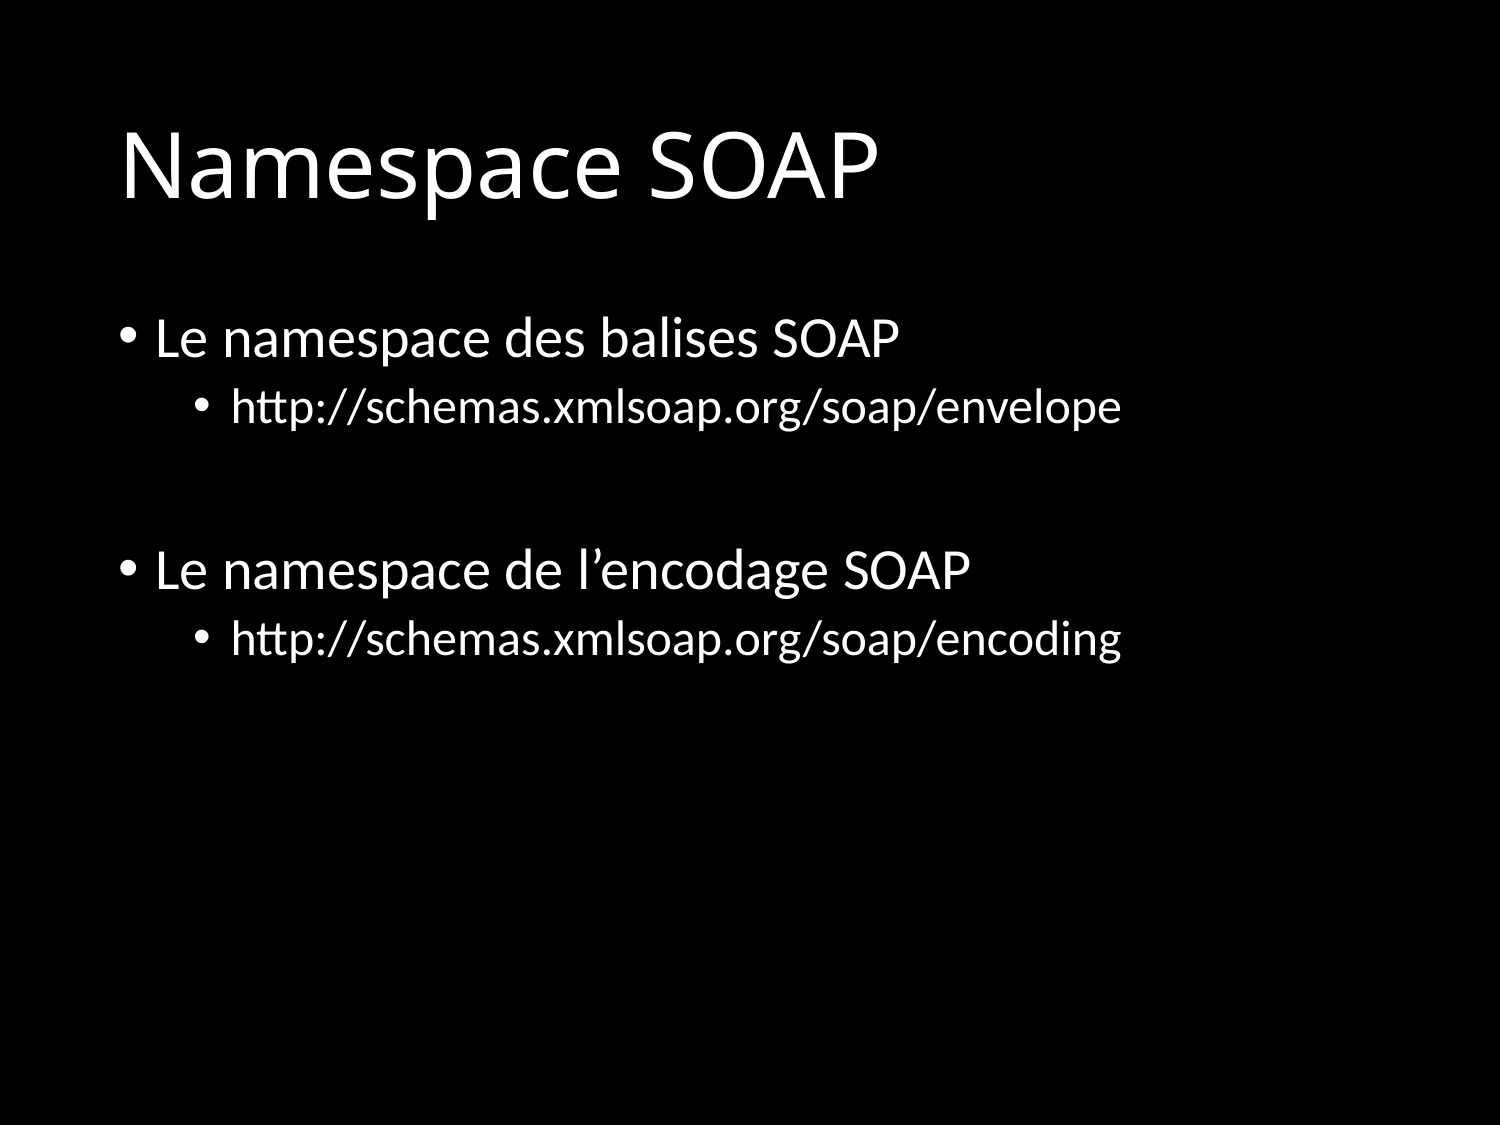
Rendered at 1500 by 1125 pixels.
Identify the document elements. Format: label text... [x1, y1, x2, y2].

title Namespace SOAP [103, 59, 1397, 278]
list Le namespace des balises SOAP http://schemas.xmlsoap.org/soap/envelope Le namespace de l’encodage SOAP http://schemas.xmlsoap.org/soap/encoding [103, 299, 1397, 1014]
